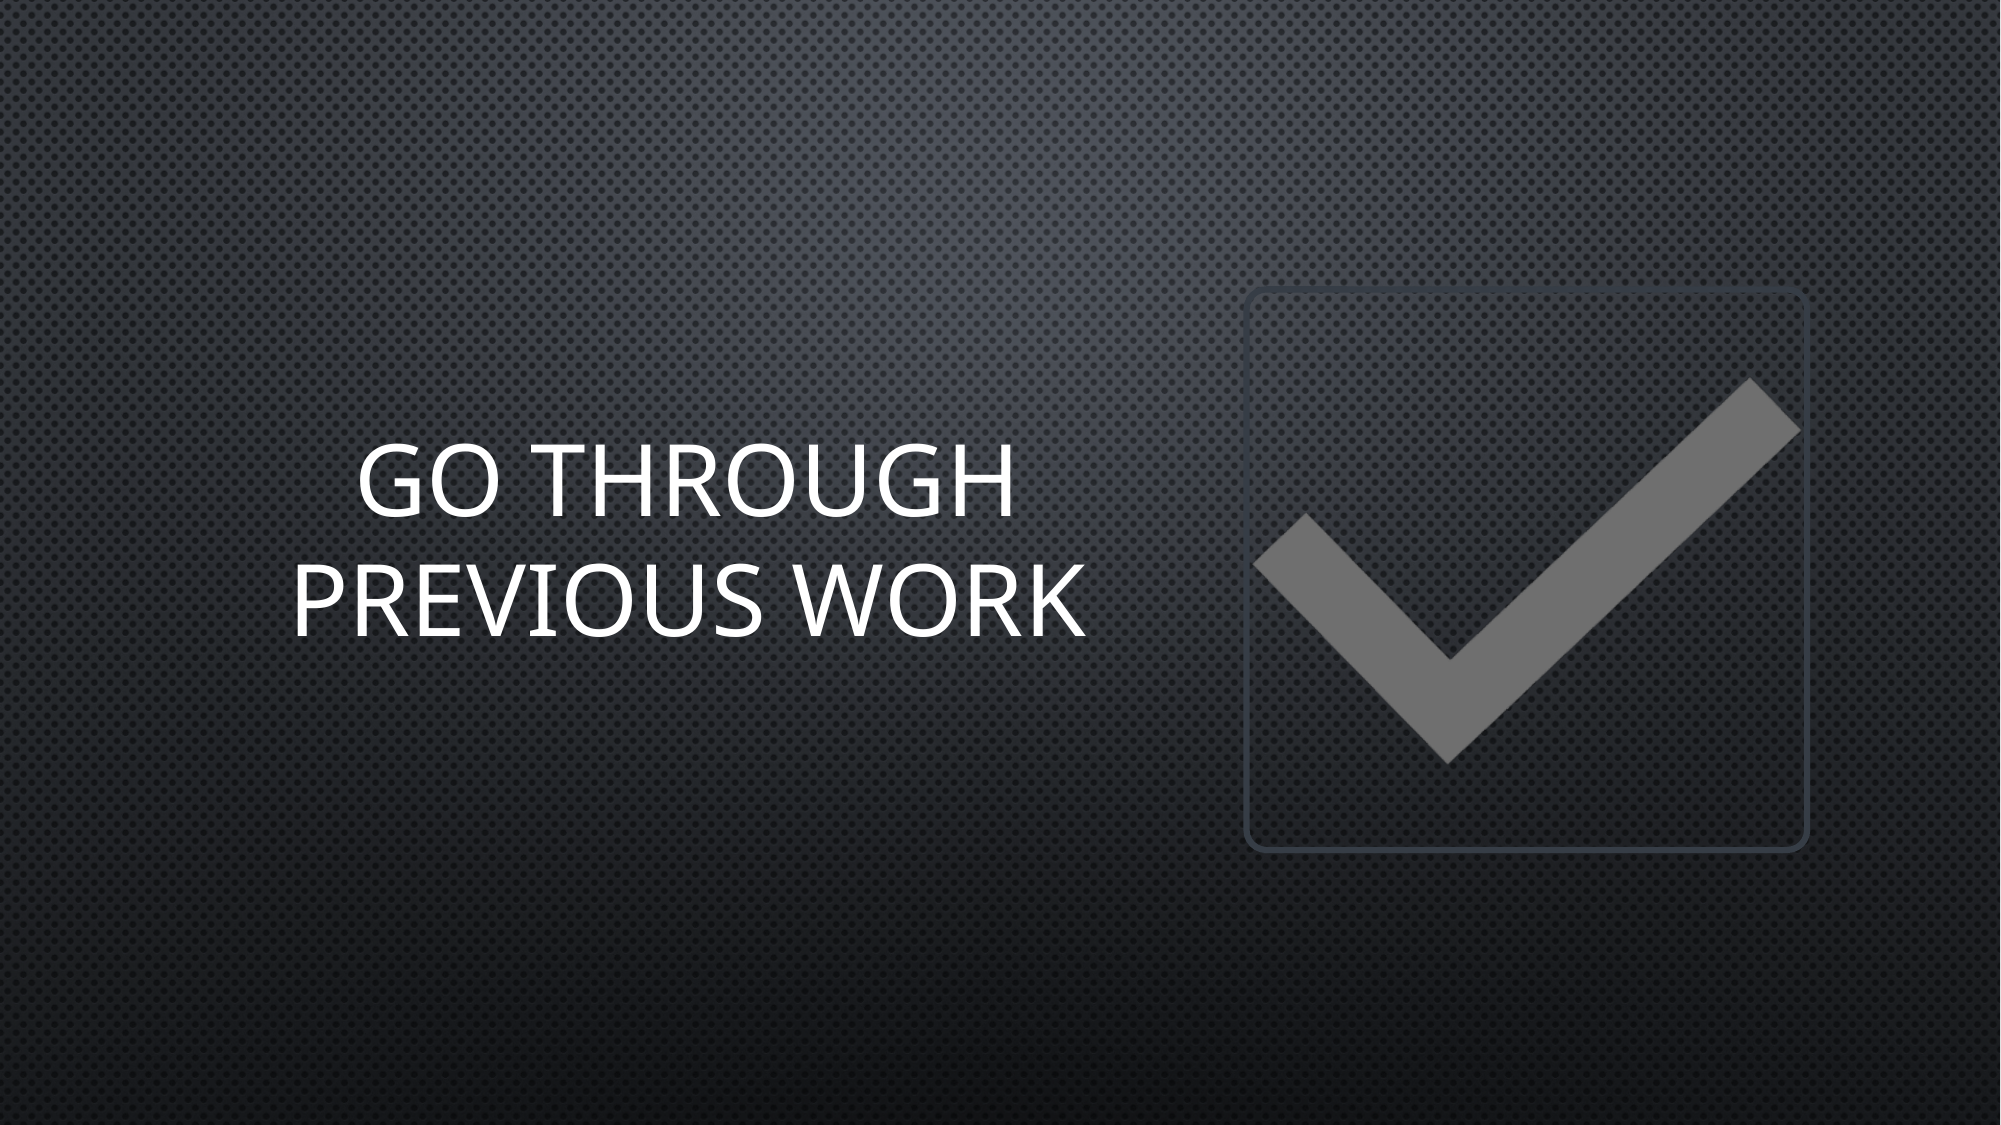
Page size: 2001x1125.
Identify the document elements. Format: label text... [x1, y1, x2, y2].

picture [1246, 289, 1808, 851]
title Go through previous work [182, 139, 1192, 665]
